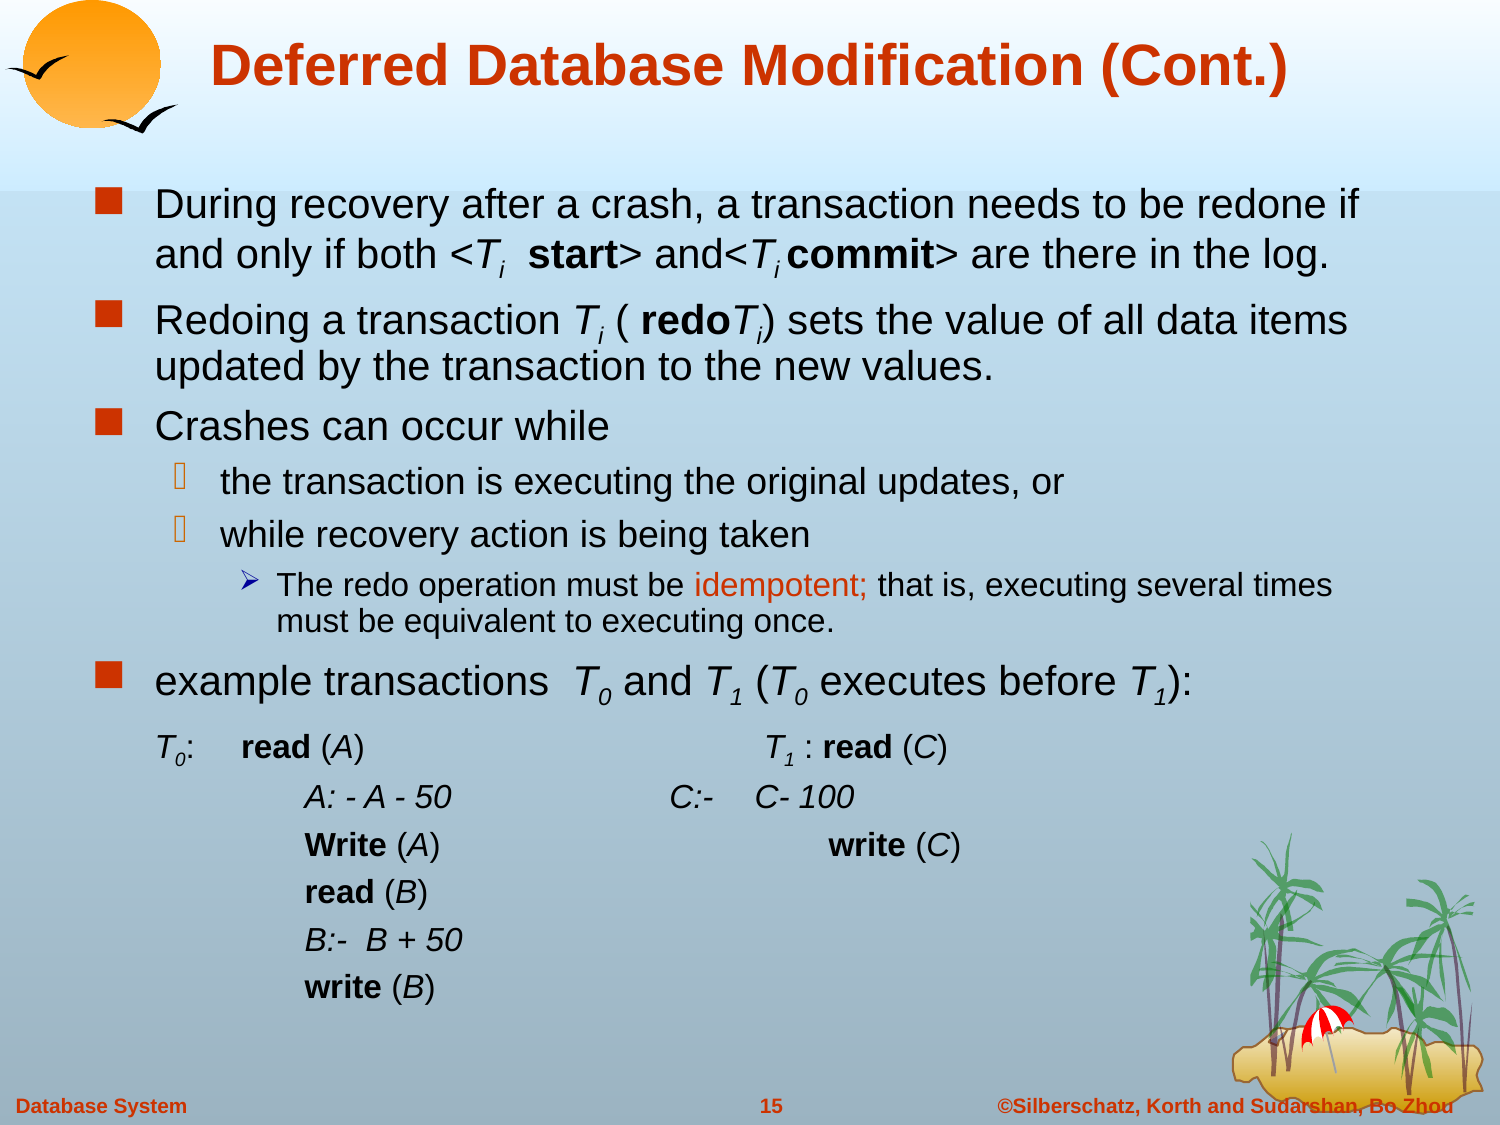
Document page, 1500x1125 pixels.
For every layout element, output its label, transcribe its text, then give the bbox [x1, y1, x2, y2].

list During recovery after a crash, a transaction needs to be redone if and only if both <Ti start> and<Ti commit> are there in the log. Redoing a transaction Ti ( redoTi) sets the value of all data items updated by the transaction to the new values. Crashes can occur while the transaction is executing the original updates, or while recovery action is being taken The redo operation must be idempotent; that is, executing several times must be equivalent to executing once. example transactions T0 and T1 (T0 executes before T1): T0: read (A) T1 : read (C) A: - A - 50 C:- C- 100 Write (A) write (C) read (B) B:- B + 50 write (B) [83, 174, 1396, 1055]
title Deferred Database Modification (Cont.) [87, 4, 1413, 105]
